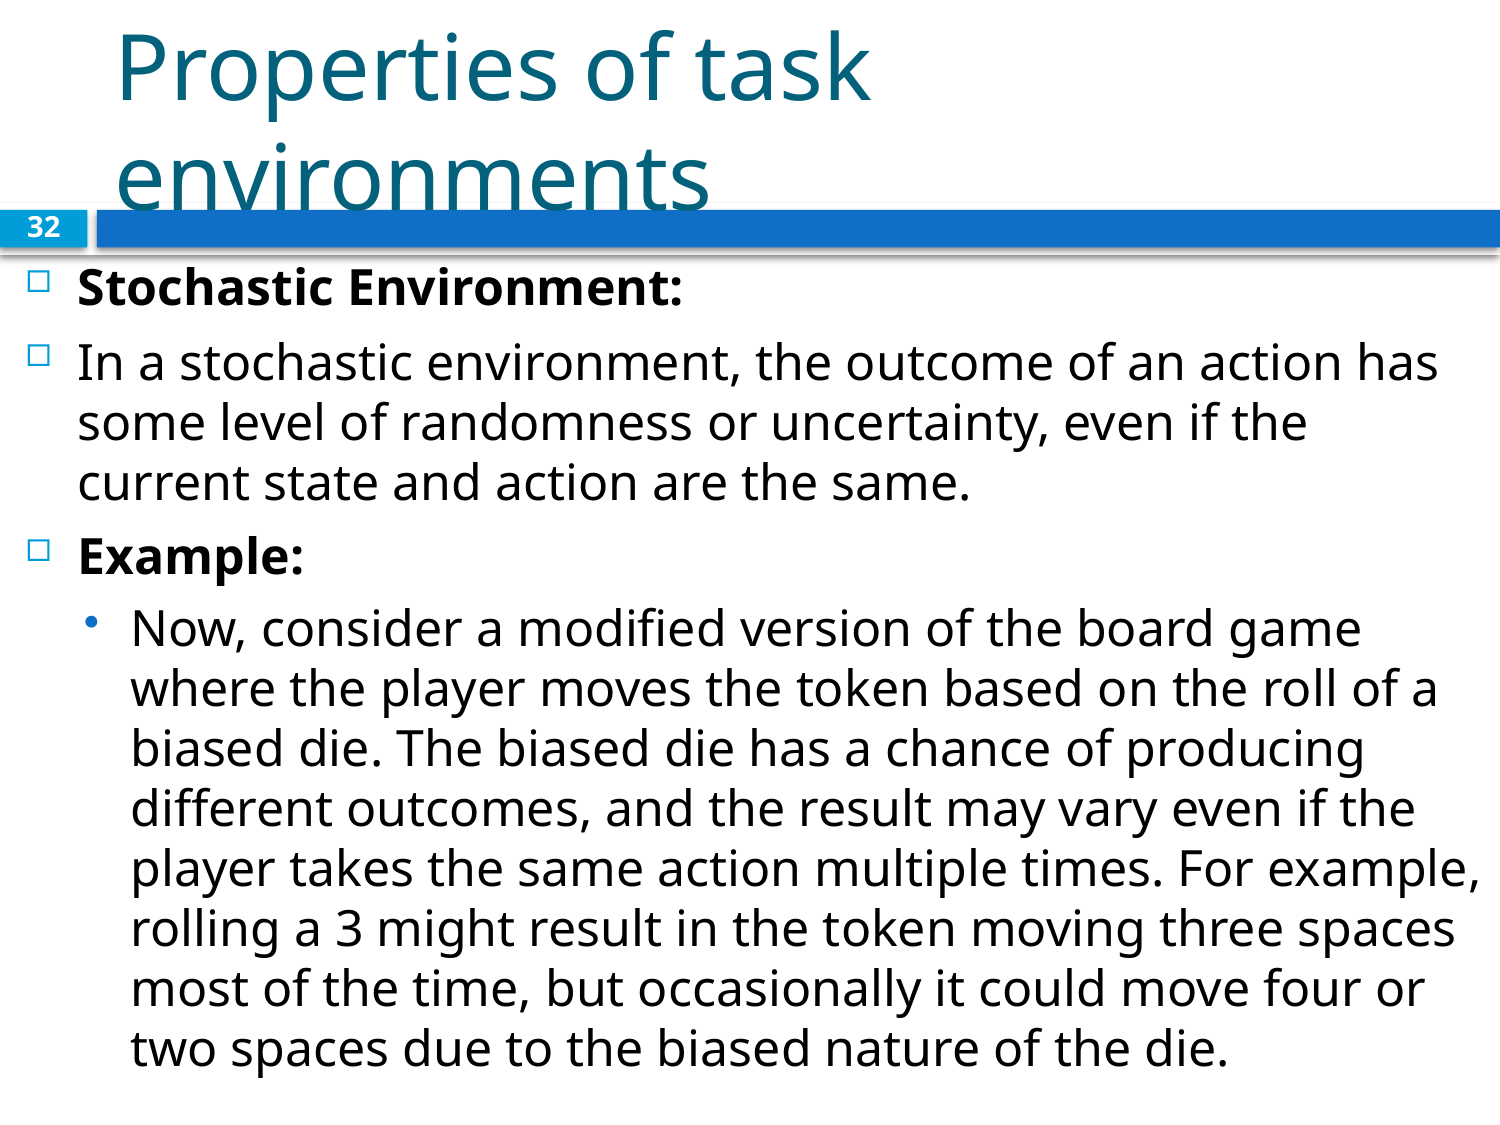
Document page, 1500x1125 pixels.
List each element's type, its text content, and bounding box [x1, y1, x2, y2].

slide_number 32 [0, 208, 88, 249]
title Properties of task environments [99, 37, 1438, 201]
list Stochastic Environment: In a stochastic environment, the outcome of an action has some level of randomness or uncertainty, even if the current state and action are the same. Example: Now, consider a modified version of the board game where the player moves the token based on the roll of a biased die. The biased die has a chance of producing different outcomes, and the result may vary even if the player takes the same action multiple times. For example, rolling a 3 might result in the token moving three spaces most of the time, but occasionally it could move four or two spaces due to the biased nature of the die. [10, 247, 1500, 1099]
